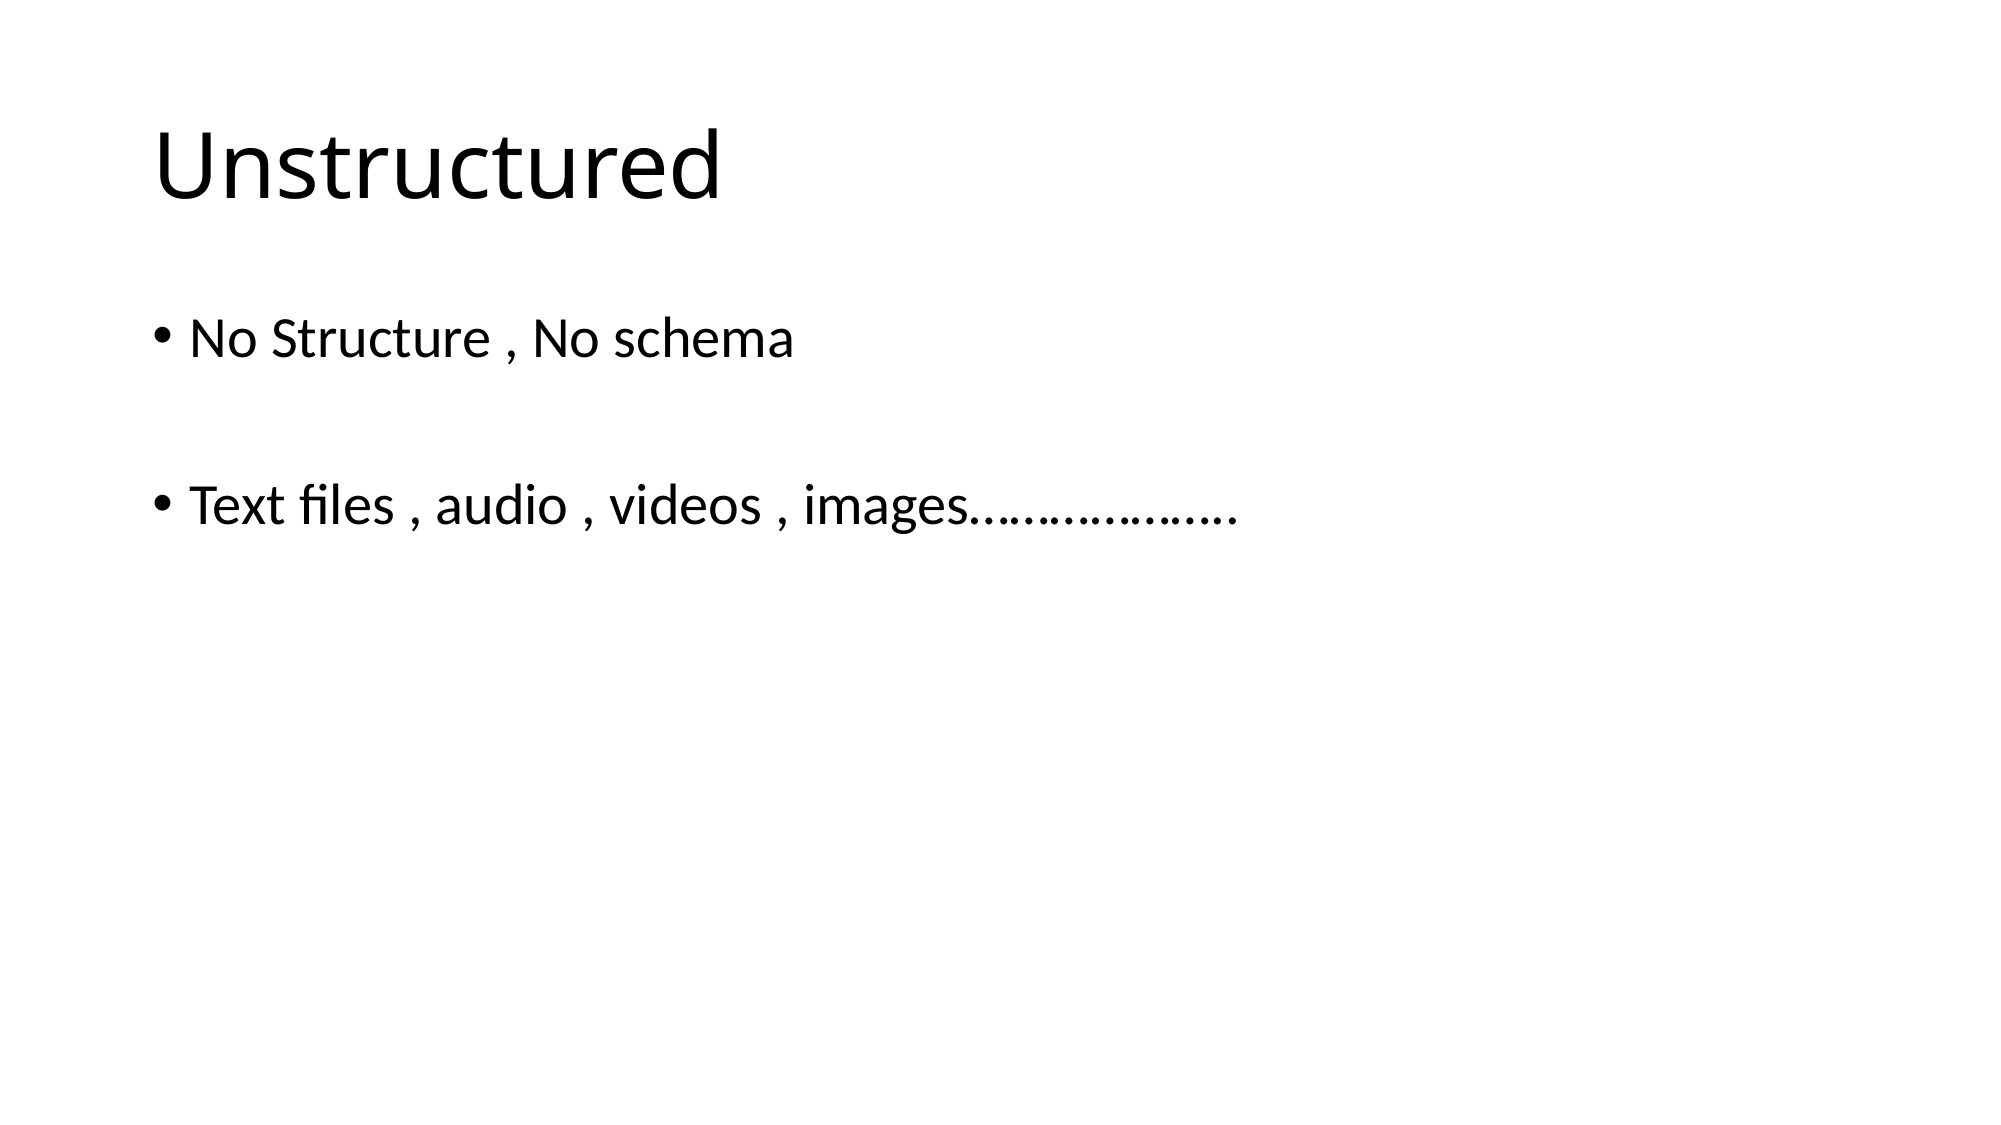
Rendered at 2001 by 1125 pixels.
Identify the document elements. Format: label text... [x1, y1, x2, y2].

title Unstructured [137, 59, 1863, 278]
list No Structure , No schema Text files , audio , videos , images……………….. [137, 299, 1863, 1014]
